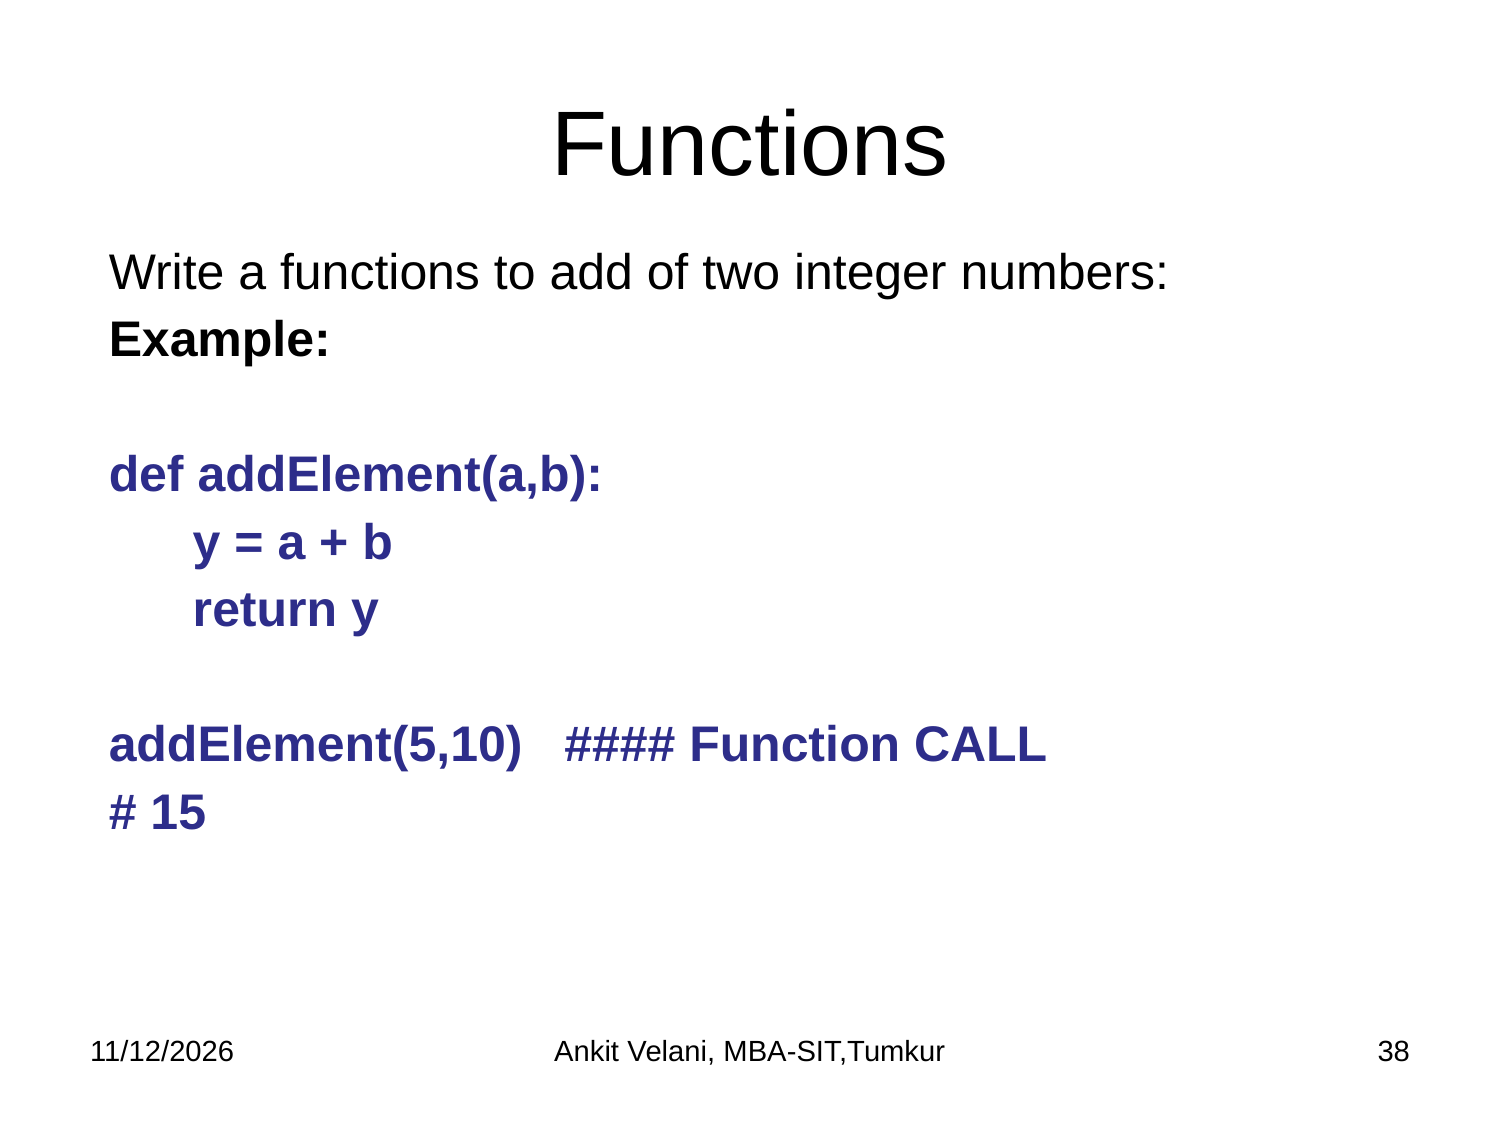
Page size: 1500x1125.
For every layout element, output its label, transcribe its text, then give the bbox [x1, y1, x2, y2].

footer Ankit Velani, MBA-SIT,Tumkur [512, 1024, 988, 1103]
list Write a functions to add of two integer numbers: Example: def addElement(a,b): y = a + b return y addElement(5,10) #### Function CALL # 15 [75, 231, 1425, 975]
title Functions [75, 45, 1425, 231]
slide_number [75, 1024, 425, 1103]
slide_number 38 [1074, 1024, 1425, 1103]
